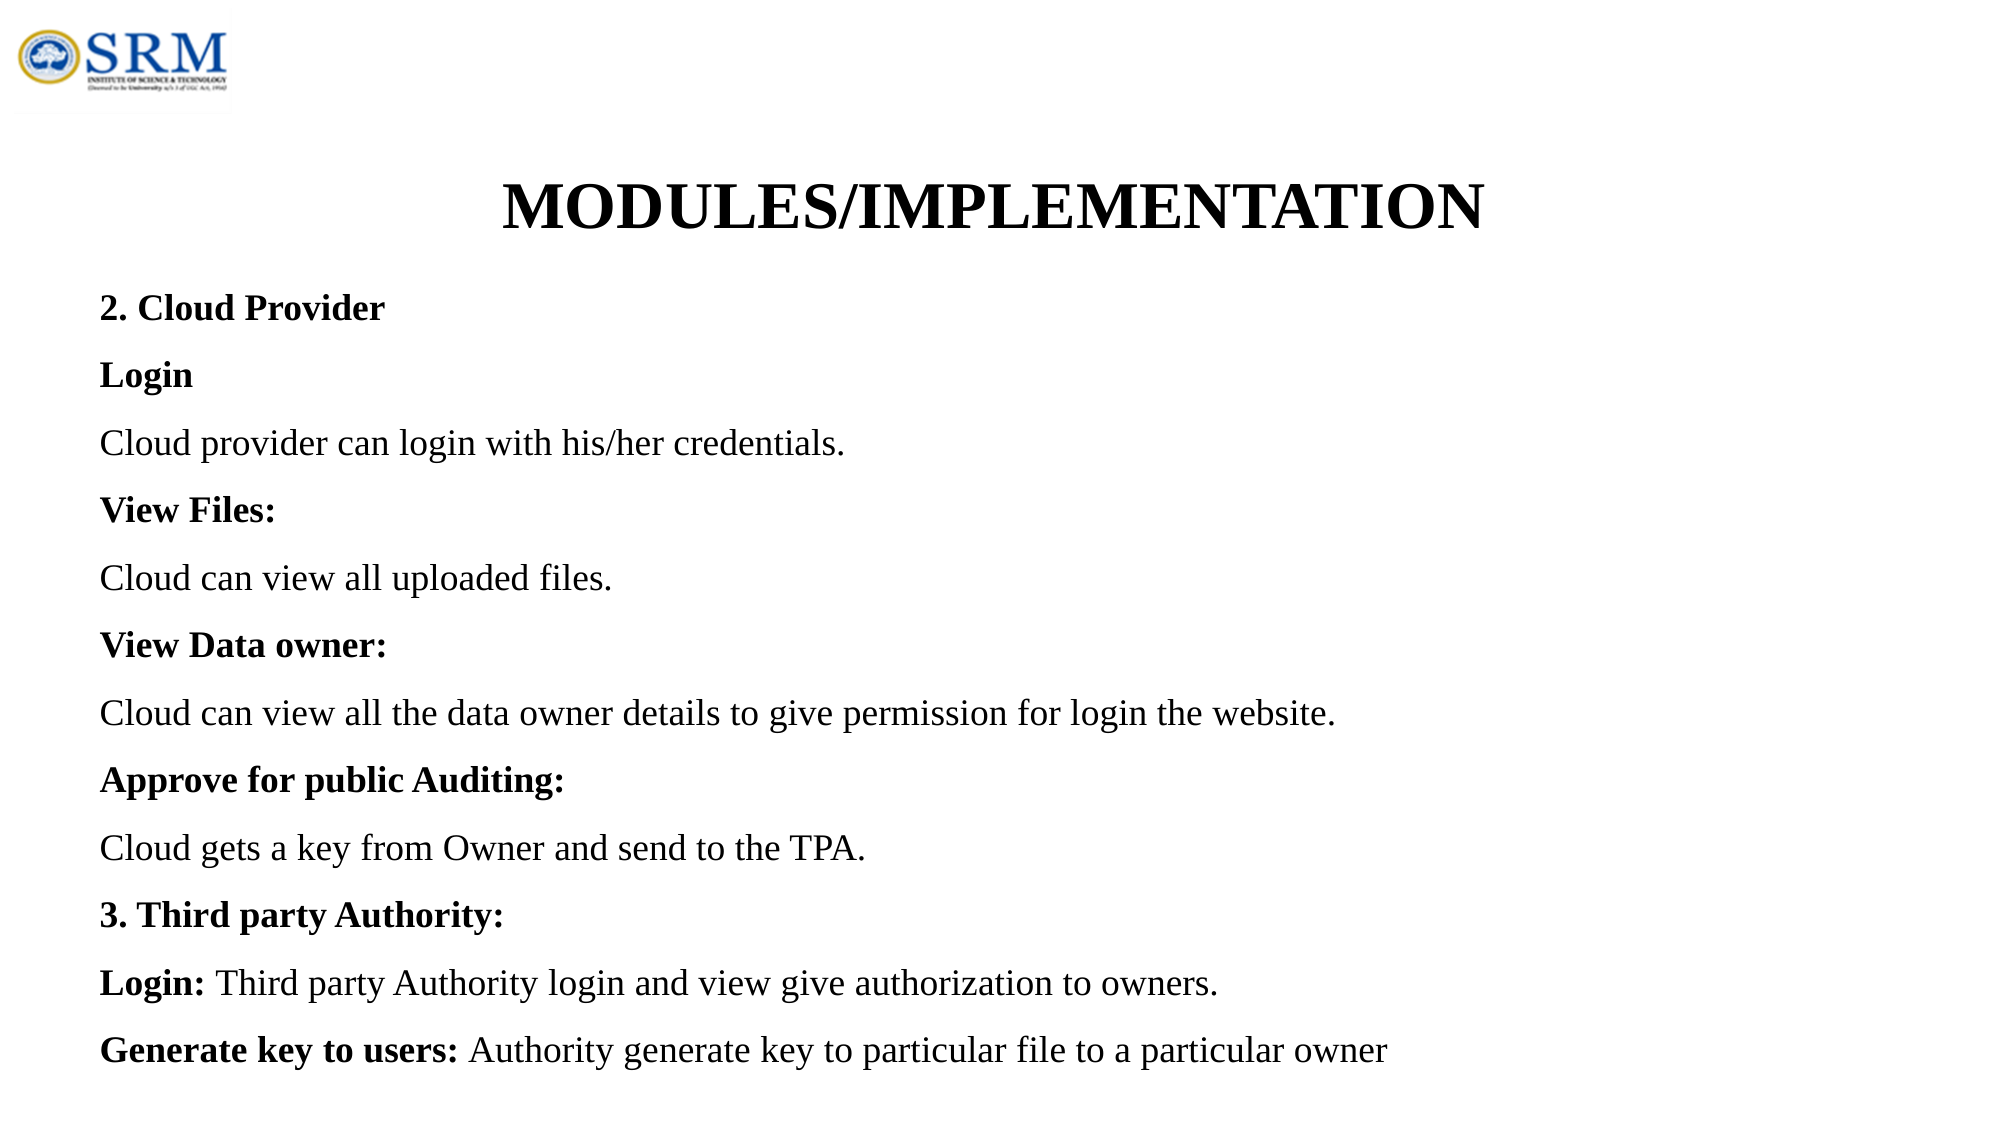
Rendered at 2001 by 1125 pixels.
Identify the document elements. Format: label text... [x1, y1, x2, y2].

text_box MODULES/IMPLEMENTATION [487, 114, 1501, 249]
text_box 2. Cloud Provider Login Cloud provider can login with his/her credentials. View Files: Cloud can view all uploaded files. View Data owner: Cloud can view all the data owner details to give permission for login the website. Approve for public Auditing: Cloud gets a key from Owner and send to the TPA. 3. Third party Authority: Login: Third party Authority login and view give authorization to owners. Generate key to users: Authority generate key to particular file to a particular owner [84, 253, 1916, 1078]
picture [13, 8, 233, 115]
